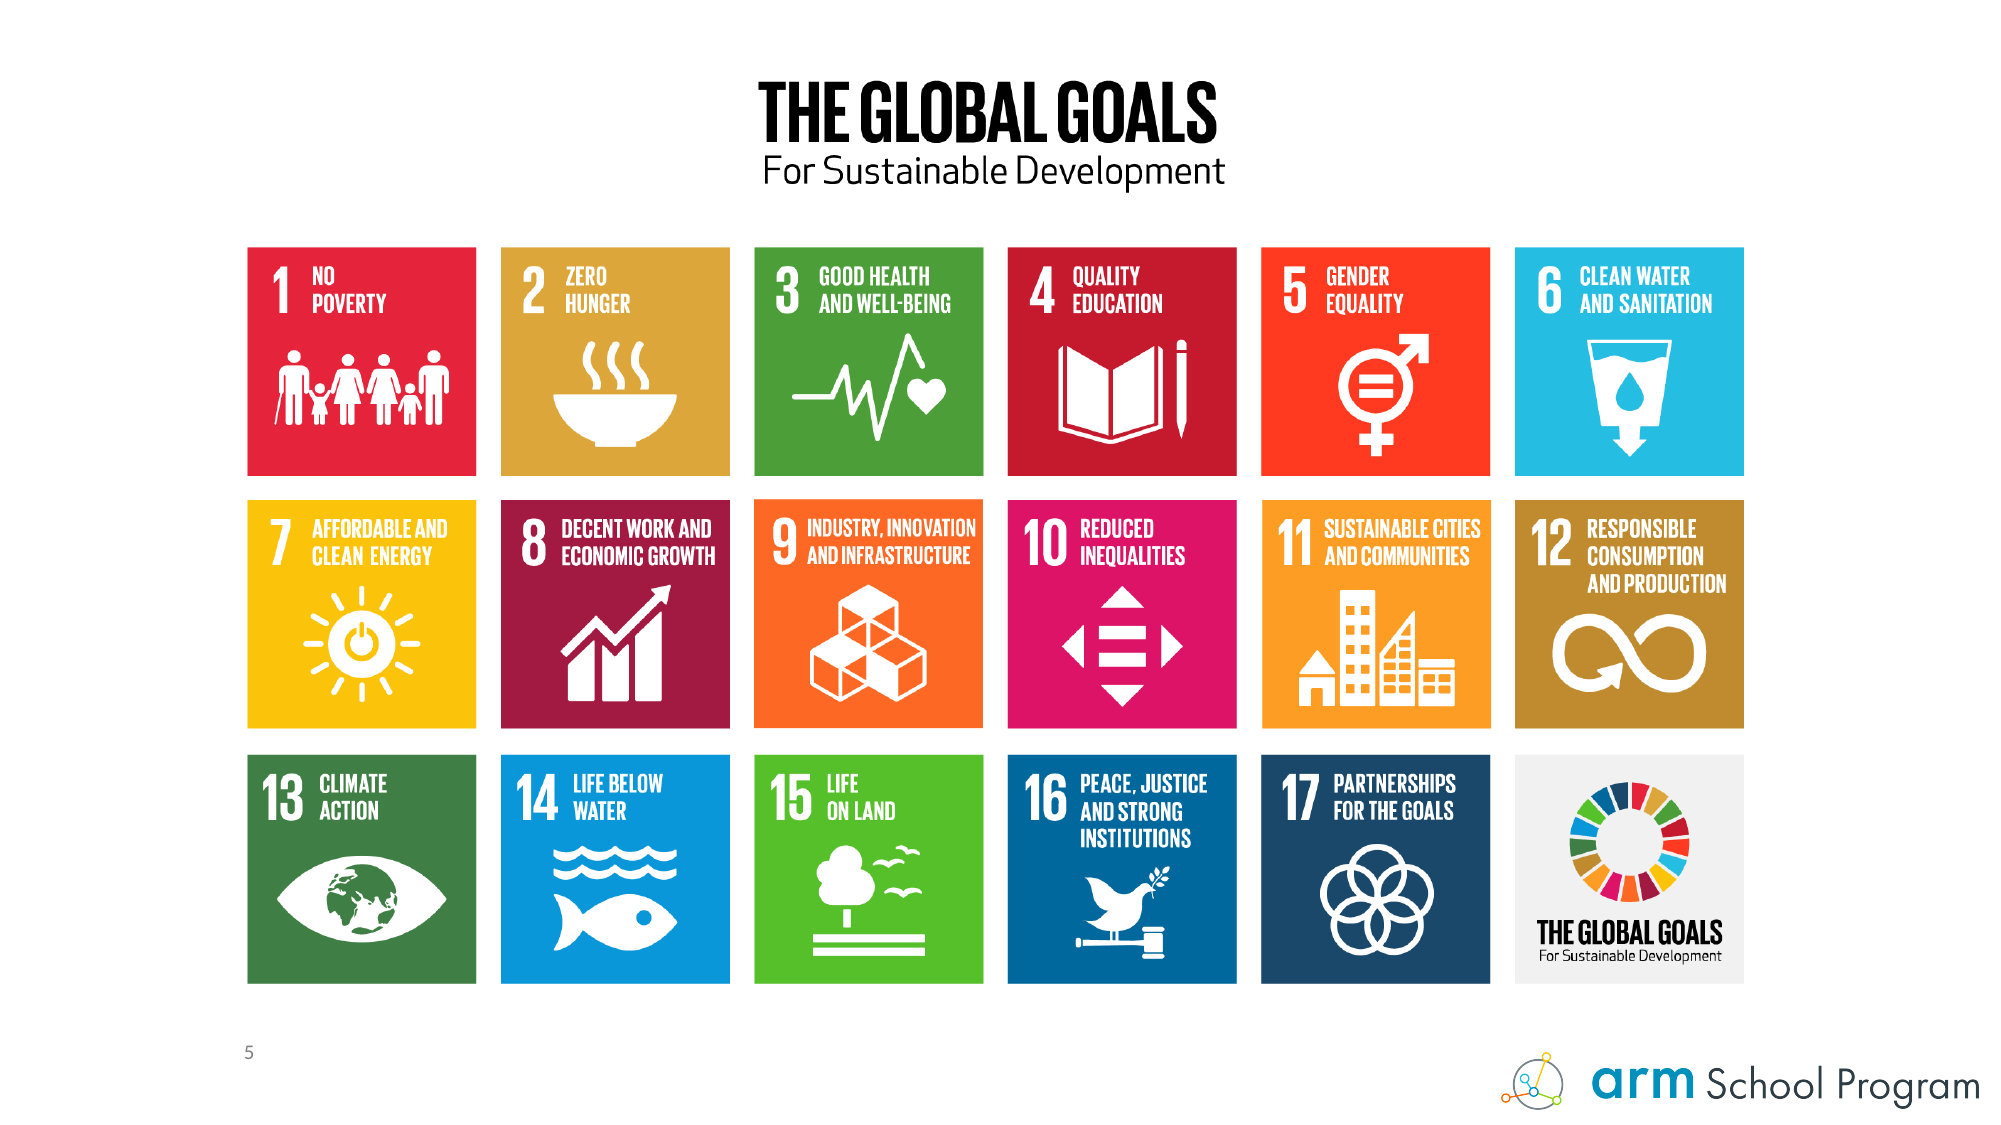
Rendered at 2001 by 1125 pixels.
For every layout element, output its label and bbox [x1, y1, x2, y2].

picture [128, 22, 1868, 1004]
picture [1501, 1052, 1979, 1110]
